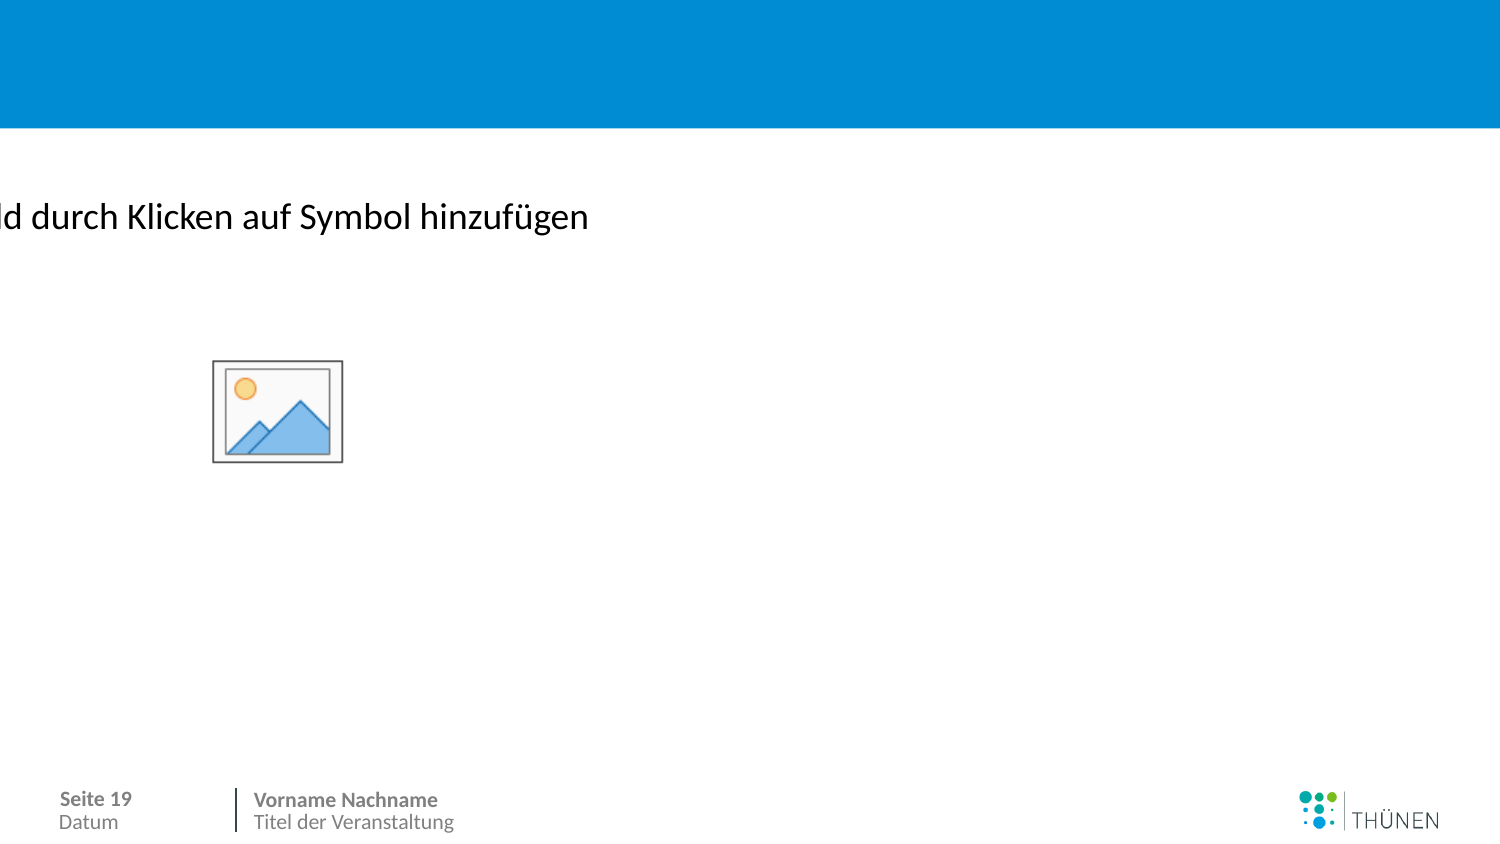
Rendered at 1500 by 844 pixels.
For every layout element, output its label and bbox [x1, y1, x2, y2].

picture [58, 184, 497, 640]
picture [1284, 776, 1453, 844]
